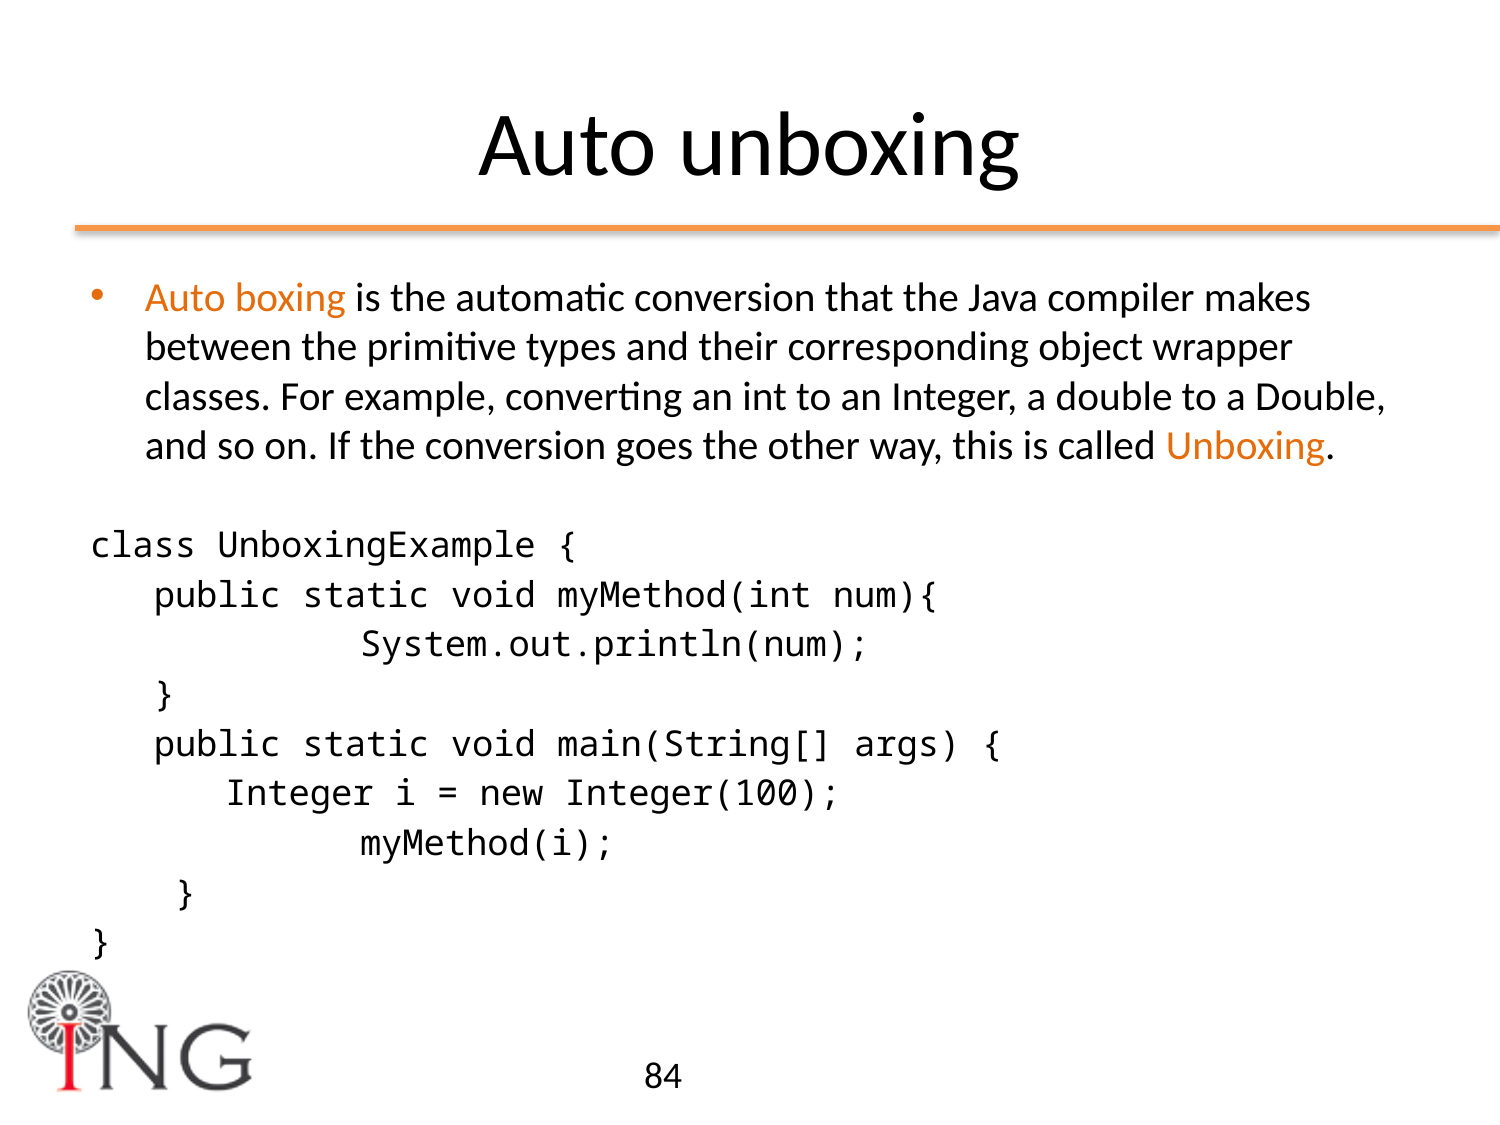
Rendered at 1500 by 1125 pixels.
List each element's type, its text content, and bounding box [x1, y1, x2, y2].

title Auto unboxing [75, 45, 1425, 233]
list Auto boxing is the automatic conversion that the Java compiler makes between the primitive types and their corresponding object wrapper classes. For example, converting an int to an Integer, a double to a Double, and so on. If the conversion goes the other way, this is called Unboxing. class UnboxingExample { public static void myMethod(int num){ System.out.println(num); } public static void main(String[] args) { Integer i = new Integer(100); myMethod(i); } } [75, 262, 1425, 1005]
slide_number 84 [629, 1043, 1425, 1104]
picture [3, 948, 281, 1124]
